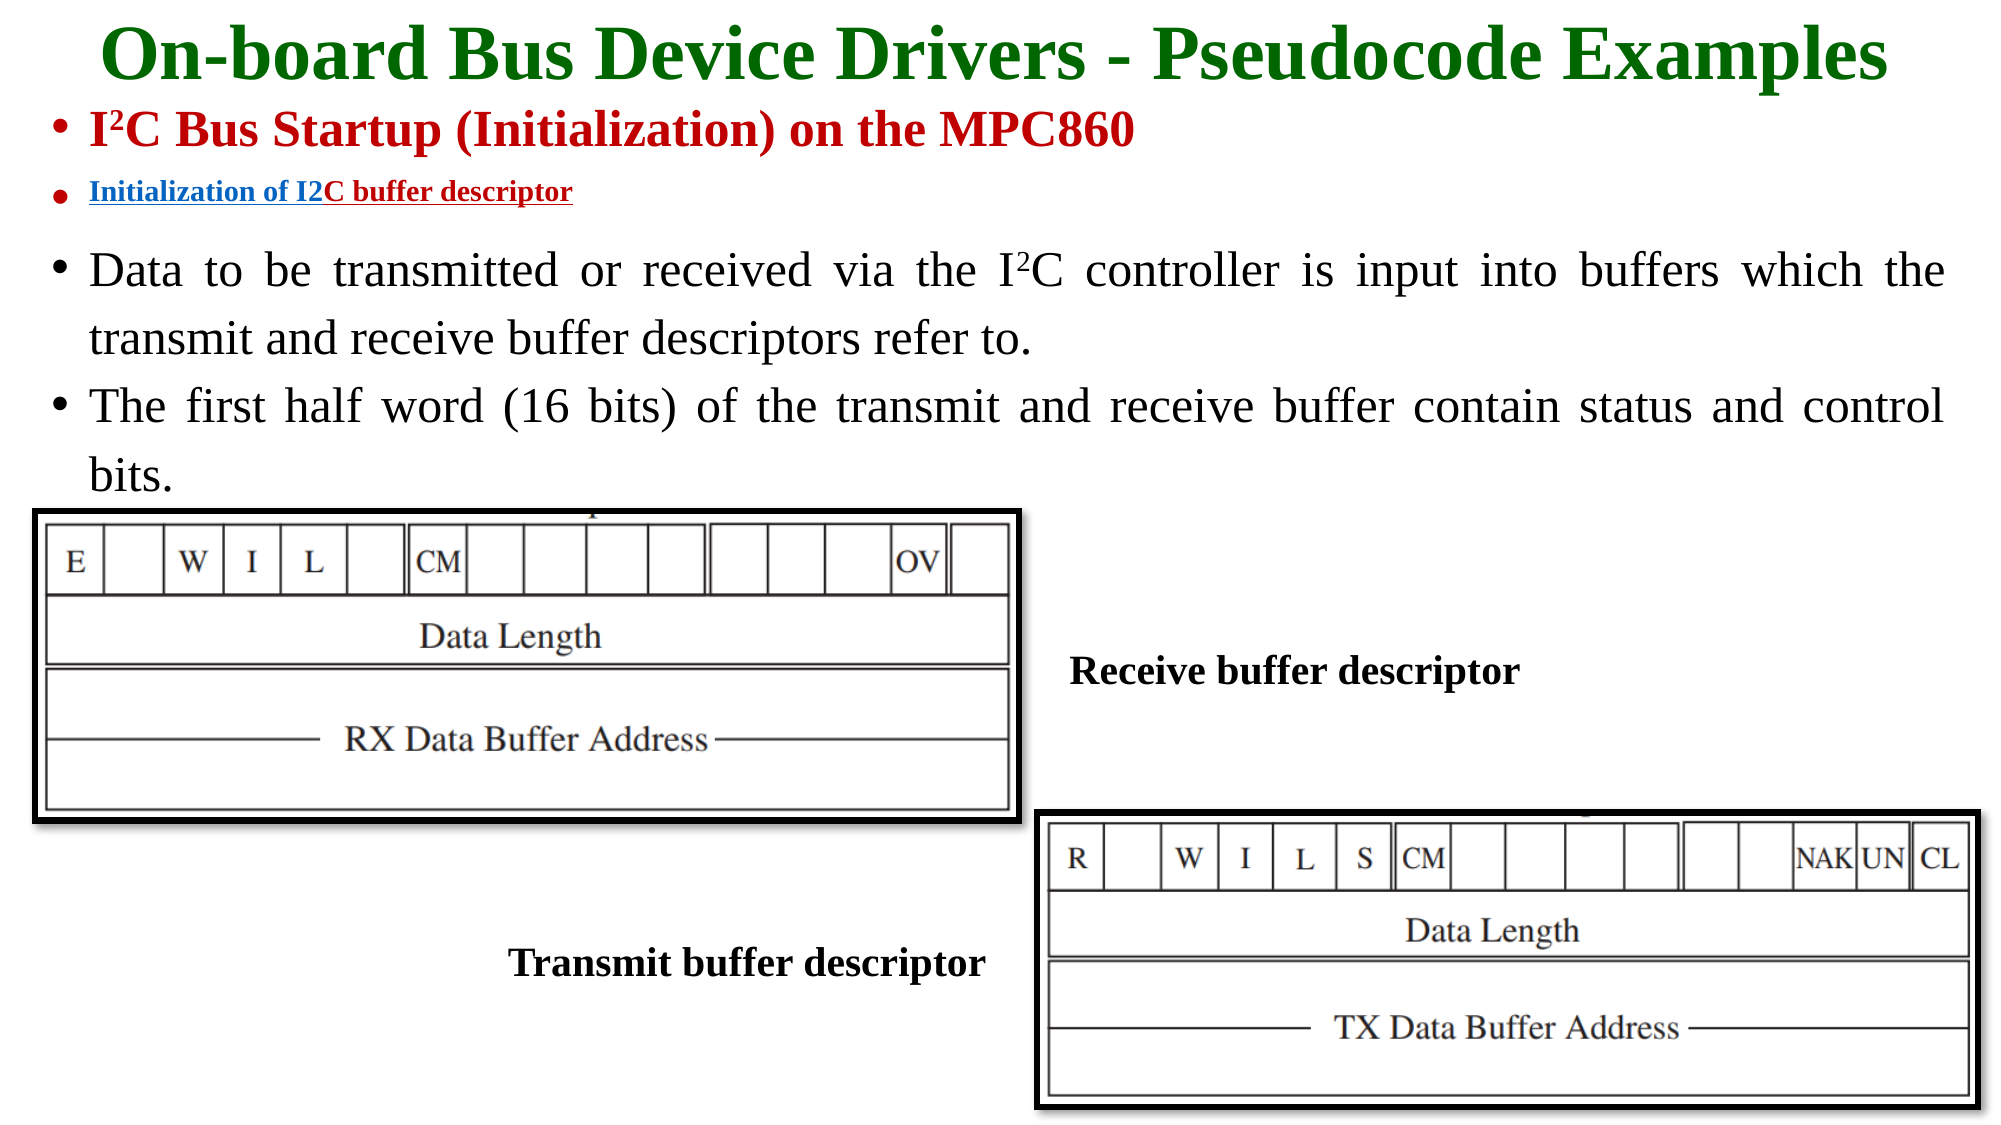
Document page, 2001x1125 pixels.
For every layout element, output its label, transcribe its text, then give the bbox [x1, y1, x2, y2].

title On-board Bus Device Drivers - Pseudocode Examples [39, 0, 1950, 77]
list I2C Bus Startup (Initialization) on the MPC860 Initialization of I2C buffer descriptor Data to be transmitted or received via the I2C controller is input into buffers which the transmit and receive buffer descriptors refer to. The first half word (16 bits) of the transmit and receive buffer contain status and control bits. Next 16 bits contain the length of the buffer. [36, 77, 1962, 496]
text_box Transmit buffer descriptor [493, 927, 1002, 992]
picture [1040, 815, 1976, 1105]
text_box Receive buffer descriptor [1054, 635, 1537, 700]
picture [38, 514, 1017, 818]
